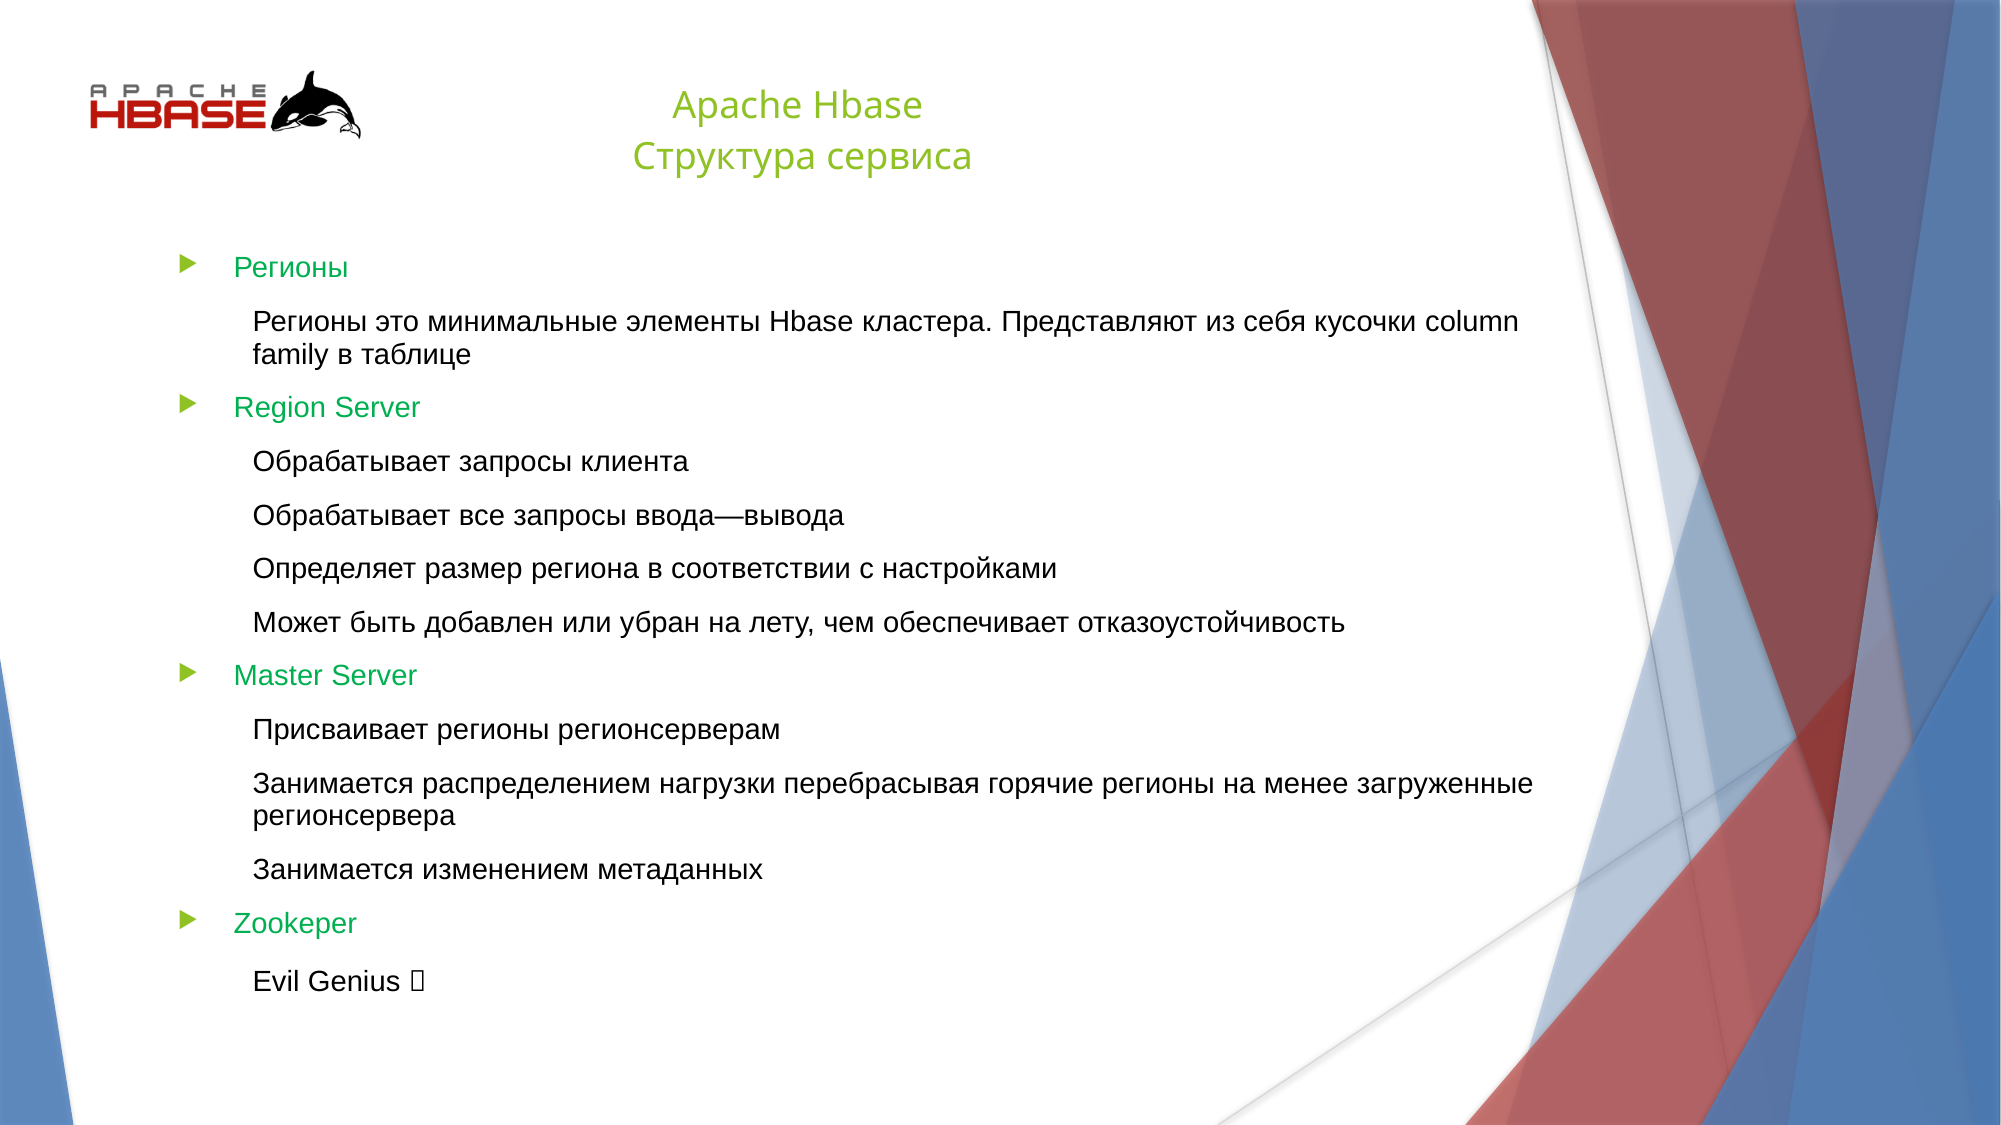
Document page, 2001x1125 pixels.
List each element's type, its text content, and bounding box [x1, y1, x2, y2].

text_box Регионы Регионы это минимальные элементы Hbase кластера. Представляют из себя кусочки column family в таблице Region Server Обрабатывает запросы клиента Обрабатывает все запросы ввода—вывода Определяет размер региона в соответствии с настройками Может быть добавлен или убран на лету, чем обеспечивает отказоустойчивость Master Server Присваивает регионы регионсерверам Занимается распределением нагрузки перебрасывая горячие регионы на менее загруженные регионсервера Занимается изменением метаданных Zookeper Evil Genius  [87, 190, 1555, 1068]
text_box Apache Hbase Структура сервиса [346, 71, 1260, 190]
picture [87, 69, 363, 140]
